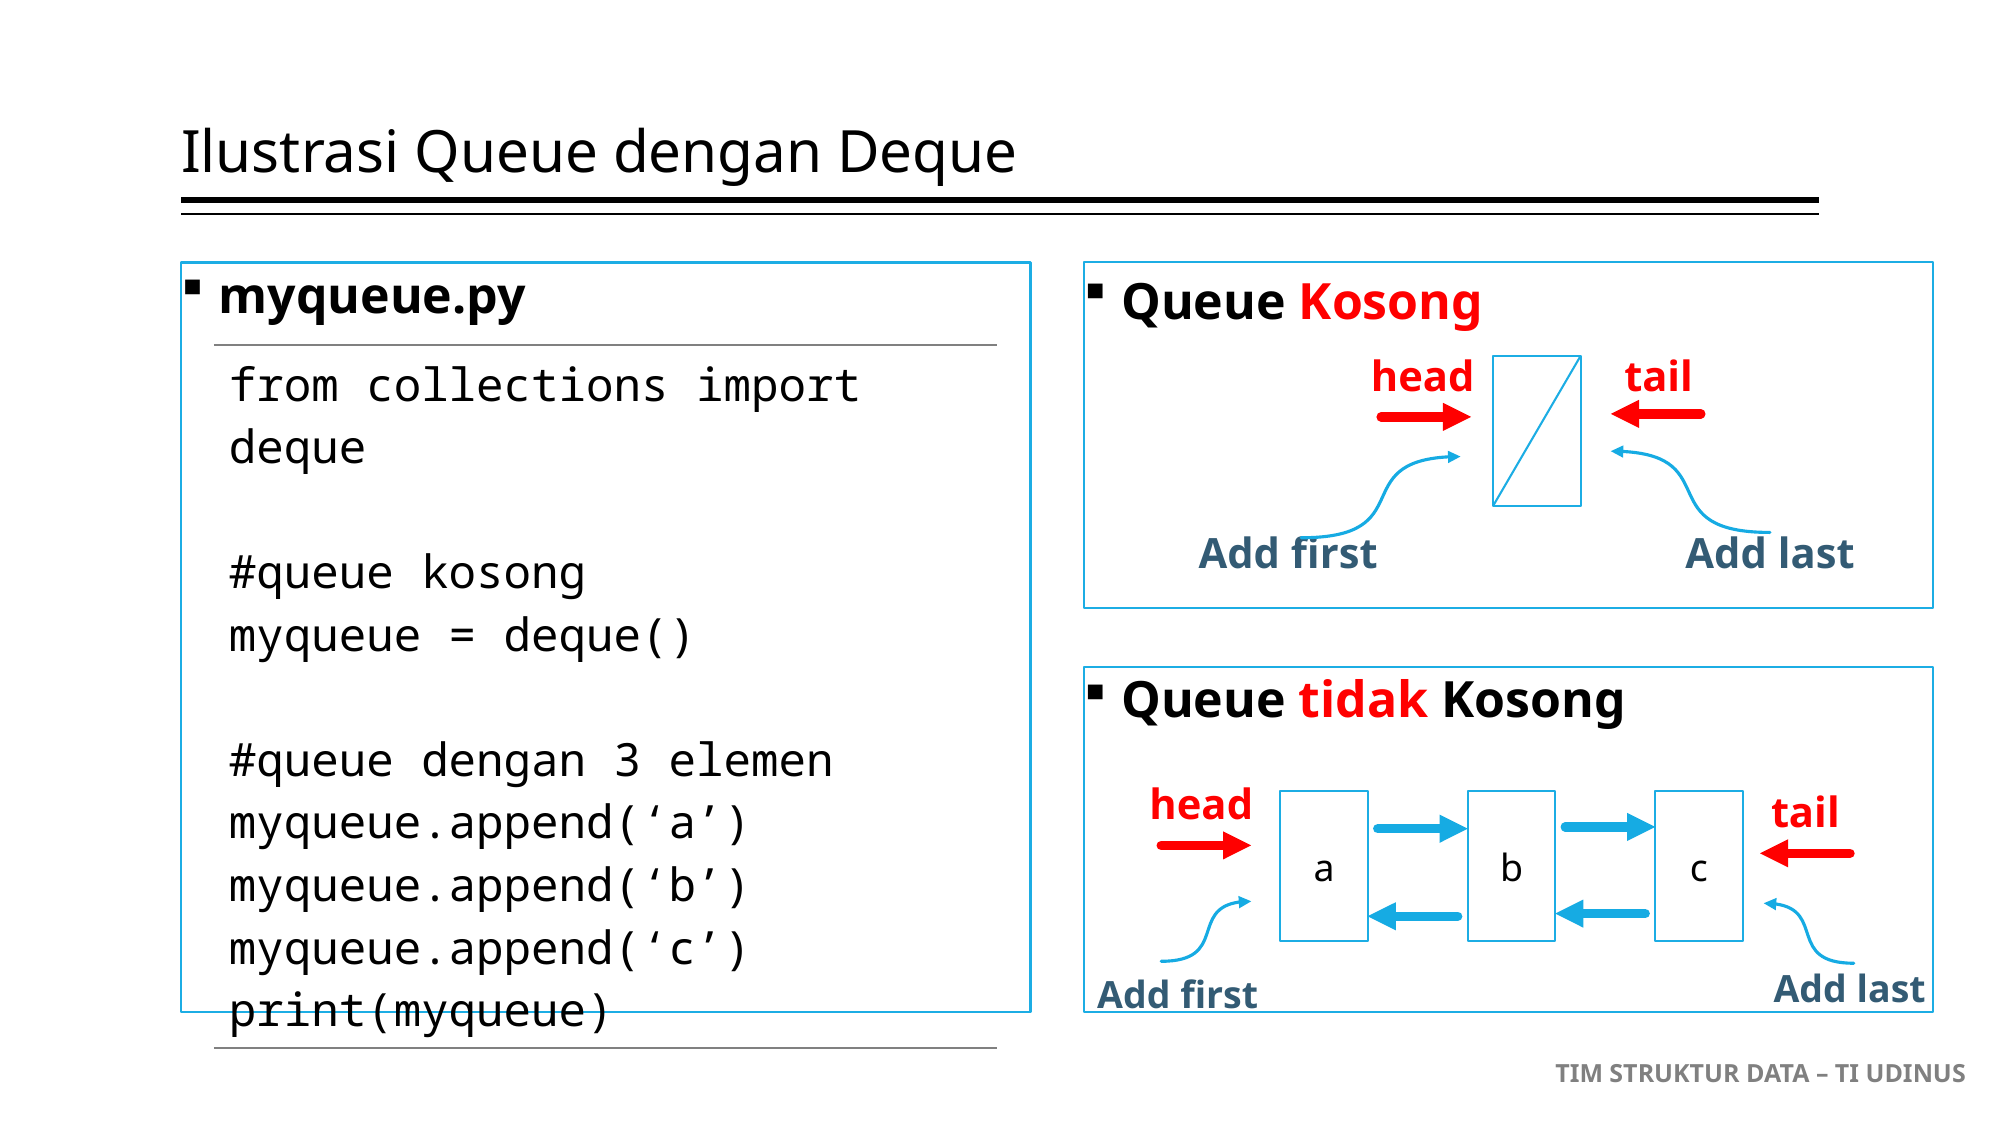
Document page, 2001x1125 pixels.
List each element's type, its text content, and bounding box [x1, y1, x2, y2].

text_box Queue Kosong [1080, 259, 1937, 612]
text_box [1186, 342, 1869, 585]
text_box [1084, 770, 1940, 1024]
text_box Queue tidak Kosong [1080, 663, 1937, 772]
title Ilustrasi Queue dengan Deque [181, 12, 1819, 193]
list myqueue.py [177, 259, 1034, 1016]
table_header from collections import deque #queue kosong myqueue = deque() #queue dengan 3 elemen myqueue.append(‘a’) myqueue.append(‘b’) myqueue.append(‘c’) print(myqueue) [214, 346, 997, 1047]
